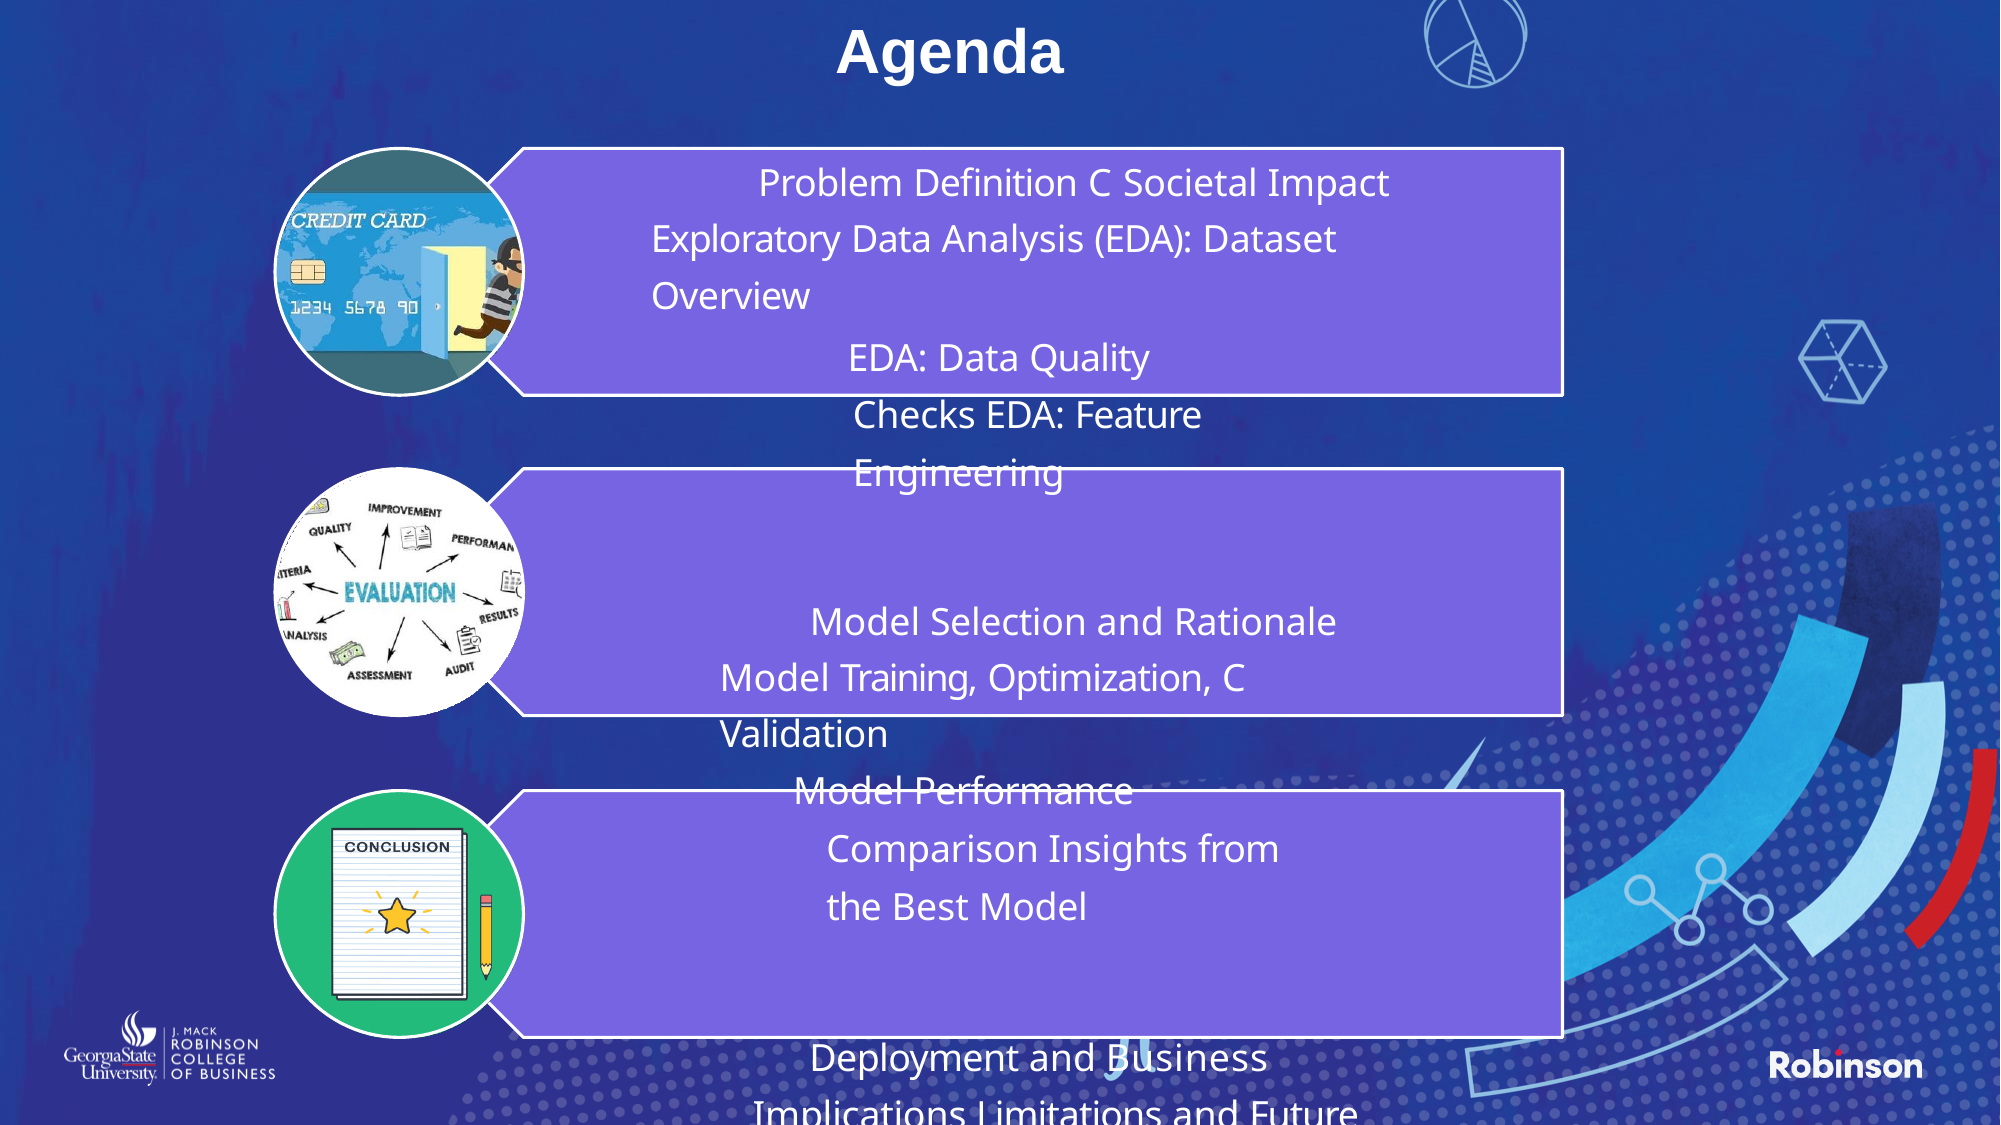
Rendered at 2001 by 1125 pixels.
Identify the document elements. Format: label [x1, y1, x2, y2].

text_box [273, 788, 526, 1040]
text_box [273, 146, 1565, 1040]
text_box [0, 0, 2000, 1125]
